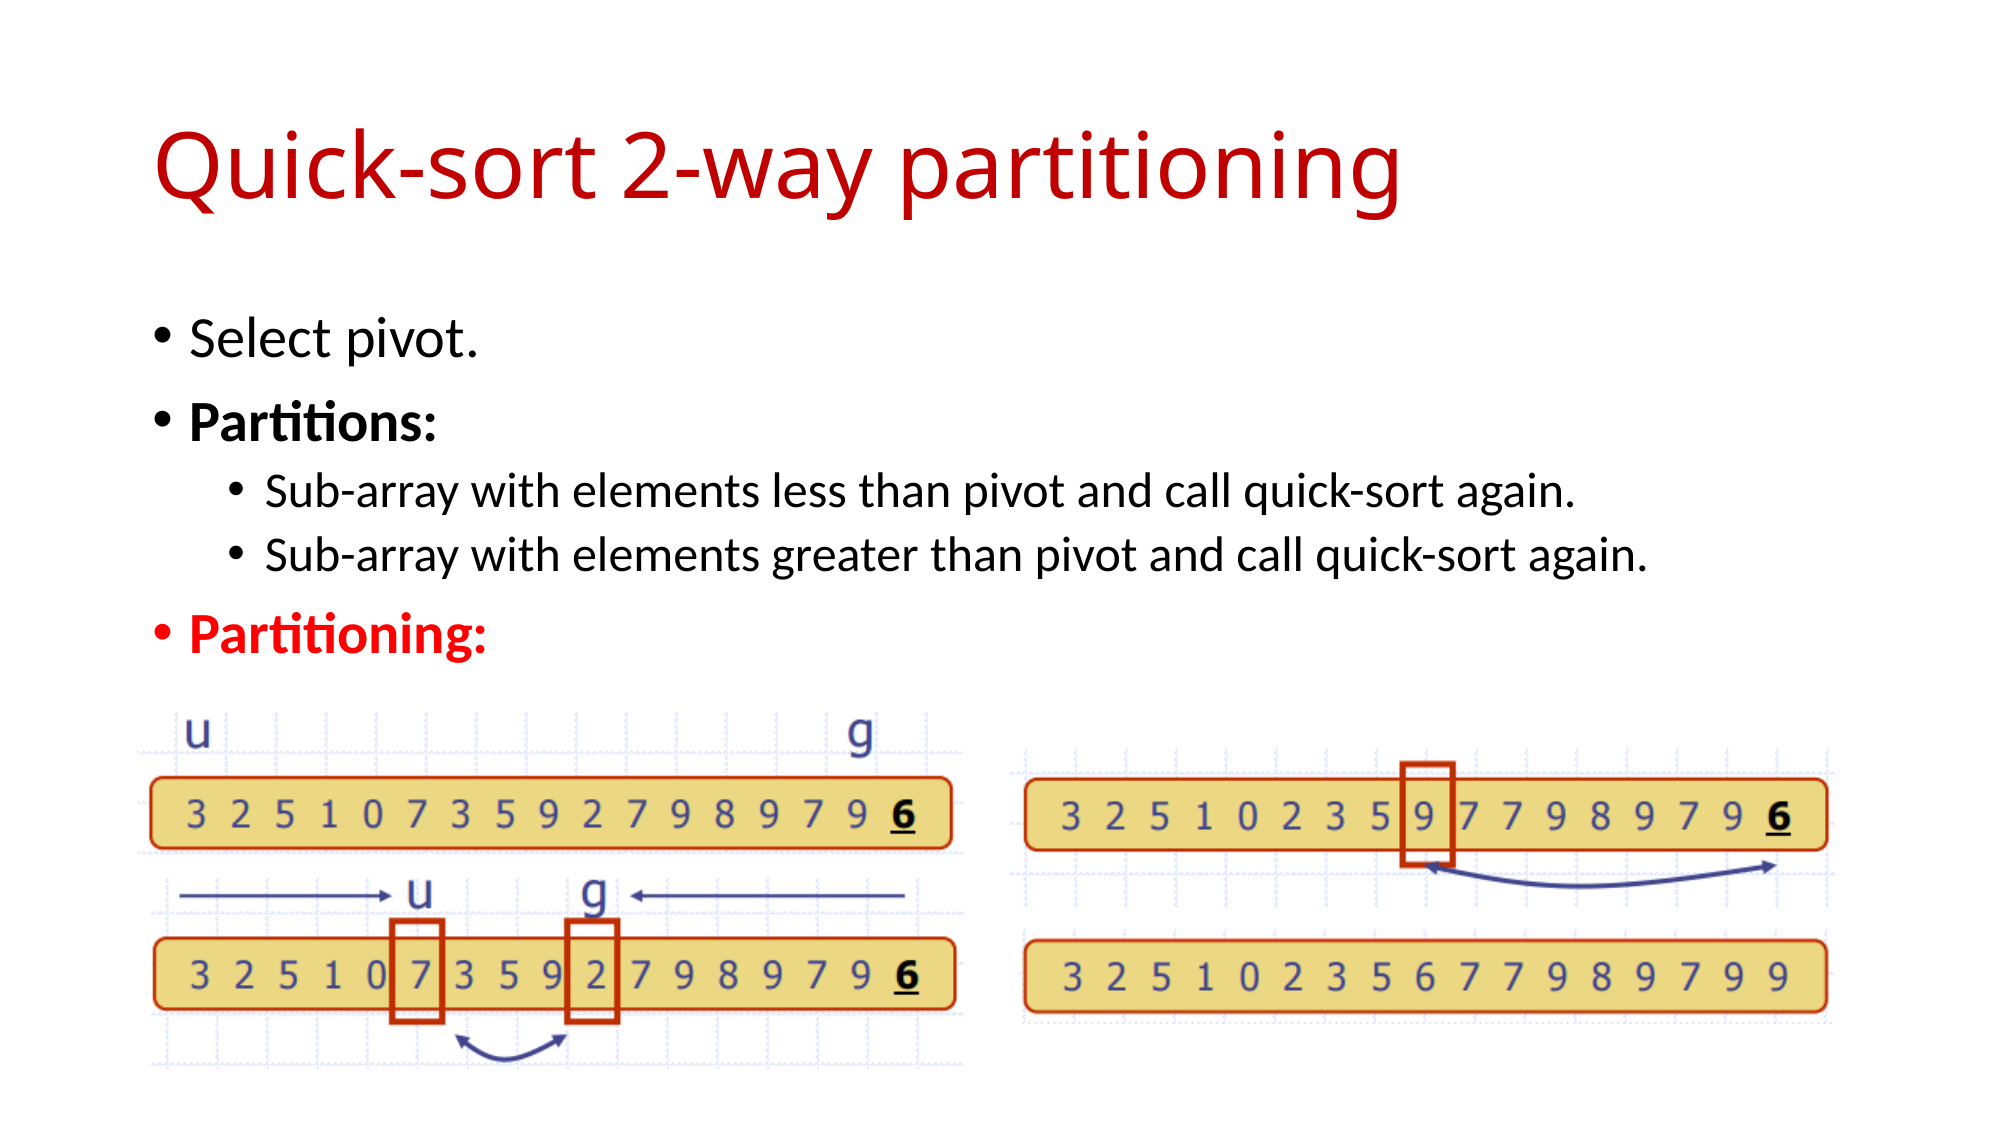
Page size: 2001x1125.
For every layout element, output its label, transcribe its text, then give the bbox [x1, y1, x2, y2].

list Select pivot. Partitions: Sub-array with elements less than pivot and call quick-sort again. Sub-array with elements greater than pivot and call quick-sort again. Partitioning: [137, 299, 1863, 1014]
picture [137, 712, 963, 856]
picture [1018, 929, 1835, 1024]
picture [1010, 748, 1835, 907]
picture [150, 877, 963, 1069]
title Quick-sort 2-way partitioning [137, 59, 1863, 278]
